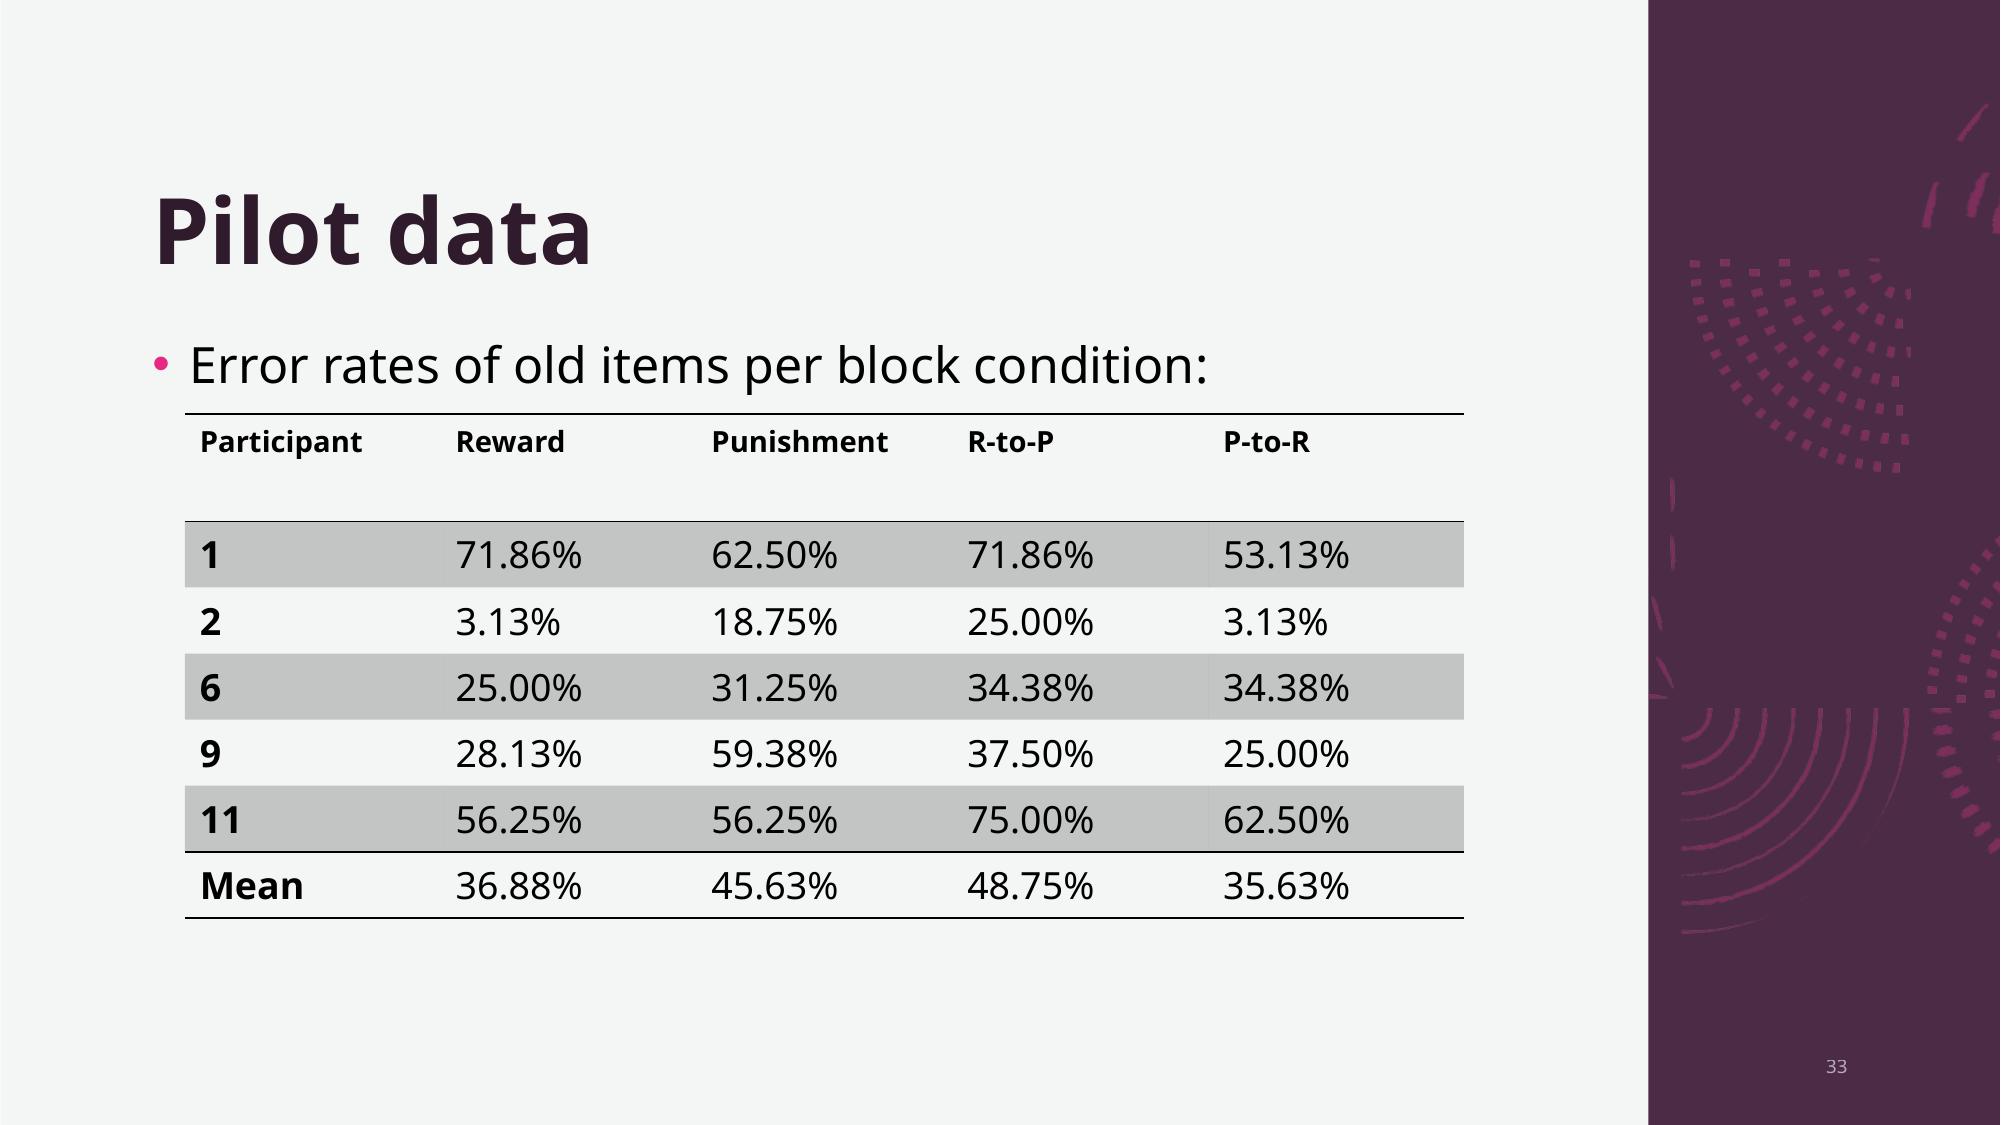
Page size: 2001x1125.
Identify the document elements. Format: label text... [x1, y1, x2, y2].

title Pilot data [137, 91, 1575, 319]
table_header Reward [441, 415, 696, 521]
table_cell 59.38% [696, 720, 952, 786]
table_header Punishment [696, 415, 952, 521]
table_cell 56.25% [441, 786, 696, 851]
table_cell 11 [185, 786, 441, 851]
table_cell 71.86% [952, 522, 1208, 587]
table_cell 37.50% [952, 720, 1208, 786]
table_cell Mean [185, 853, 441, 917]
table_cell 3.13% [441, 587, 696, 654]
text_box [0, 0, 1647, 1125]
table_cell 3.13% [1208, 587, 1464, 654]
table_cell 34.38% [952, 654, 1208, 720]
table_cell 34.38% [1208, 654, 1464, 720]
table_header P-to-R [1208, 415, 1464, 521]
table_cell 62.50% [1208, 786, 1464, 851]
table_header R-to-P [952, 415, 1208, 521]
table_cell 31.25% [696, 654, 952, 720]
table_cell 9 [185, 720, 441, 786]
table_cell 35.63% [1208, 853, 1464, 917]
table_cell 62.50% [696, 522, 952, 587]
table_cell 53.13% [1208, 522, 1464, 587]
table_cell 36.88% [441, 853, 696, 917]
table_cell 6 [185, 654, 441, 720]
table_cell 18.75% [696, 587, 952, 654]
table_cell 25.00% [441, 654, 696, 720]
table_cell 25.00% [1208, 720, 1464, 786]
table_cell 56.25% [696, 786, 952, 851]
table_cell 25.00% [952, 587, 1208, 654]
table_cell 1 [185, 522, 441, 587]
list Error rates of old items per block condition: [137, 319, 1863, 1009]
table_cell 71.86% [441, 522, 696, 587]
table_header Participant [185, 415, 441, 521]
table_cell 75.00% [952, 786, 1208, 851]
text_box [1647, 0, 2000, 1125]
table_cell 48.75% [952, 853, 1208, 917]
table_cell 28.13% [441, 720, 696, 786]
table_cell 45.63% [696, 853, 952, 917]
slide_number 33 [1674, 1038, 1863, 1098]
table_cell 2 [185, 587, 441, 654]
